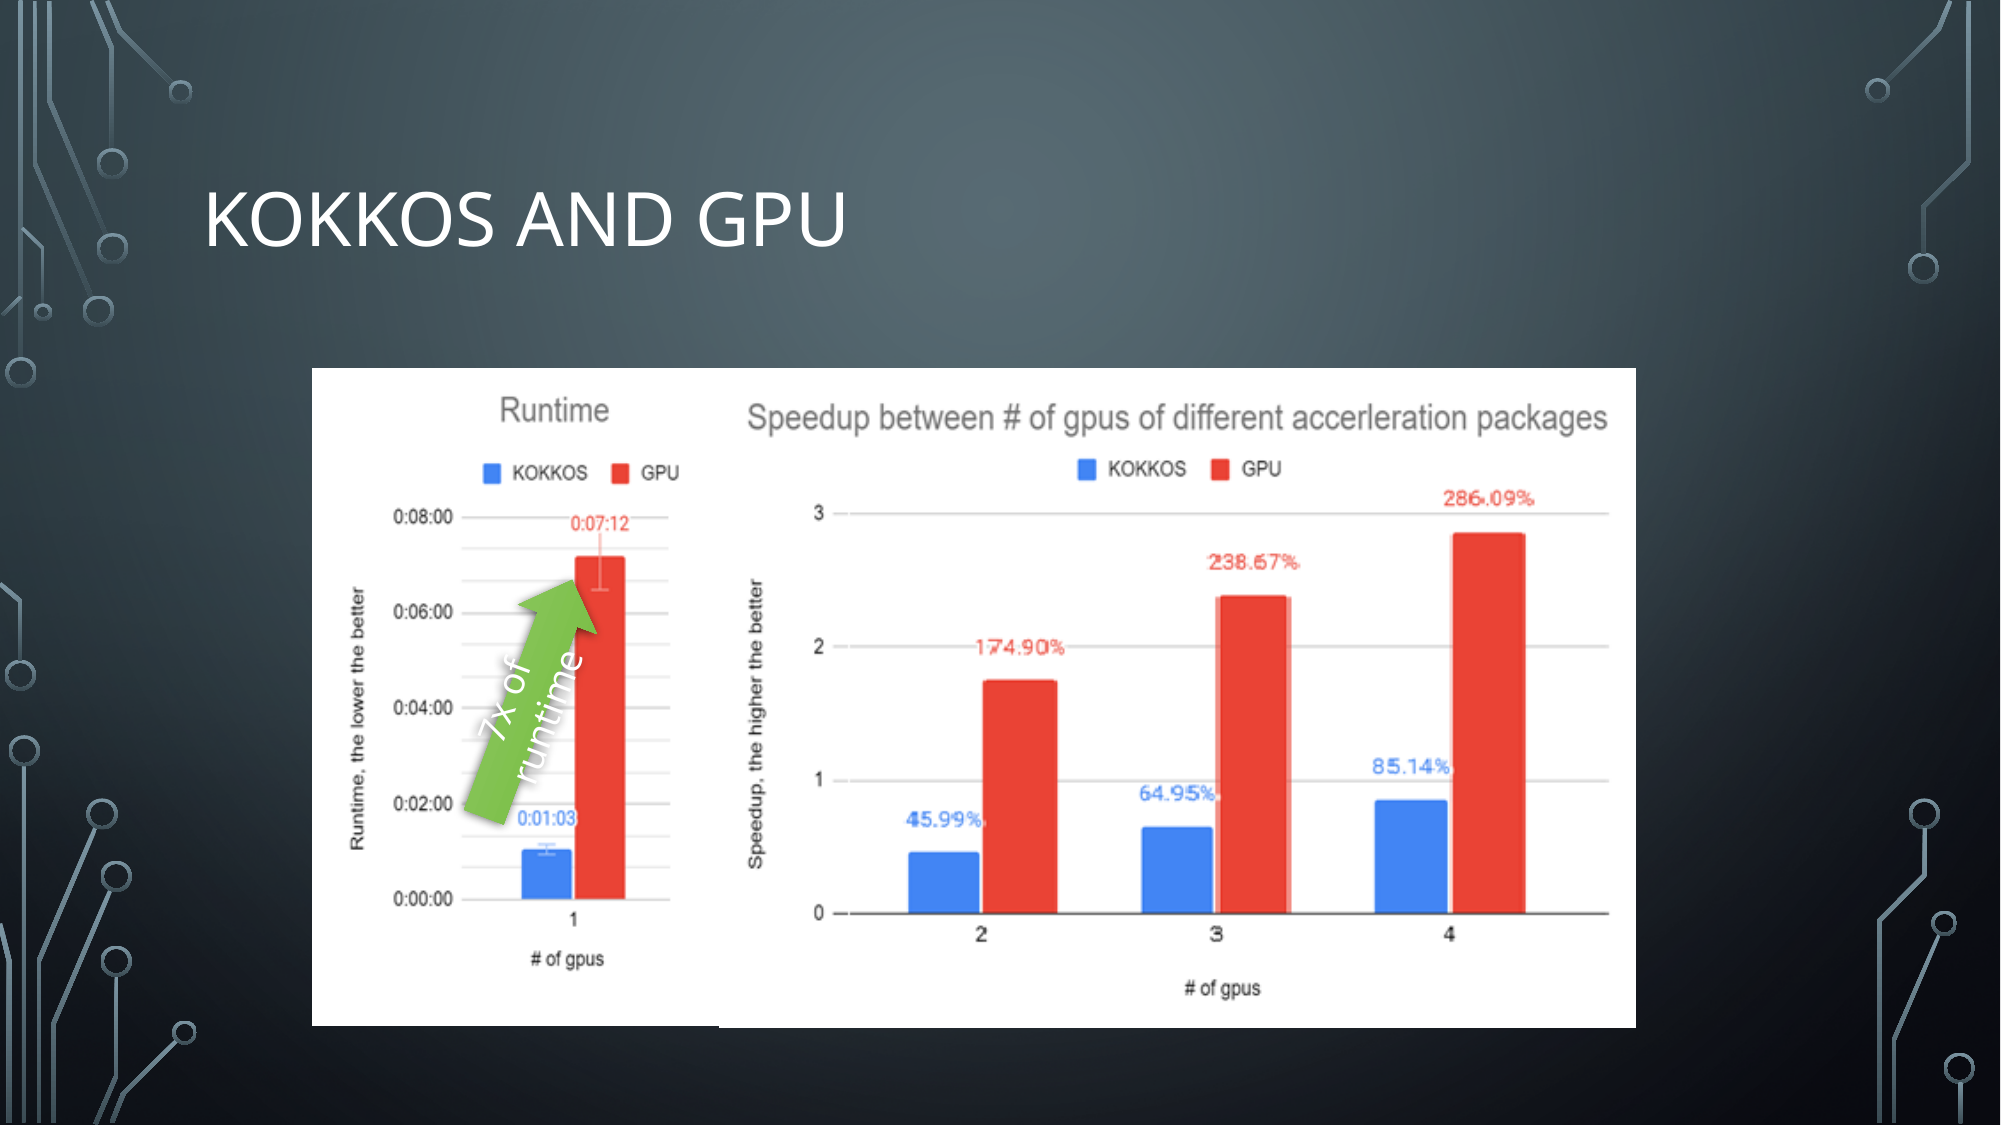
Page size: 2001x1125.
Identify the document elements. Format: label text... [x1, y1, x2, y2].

title Kokkos and gpu [187, 101, 1813, 344]
picture [311, 368, 1636, 1029]
